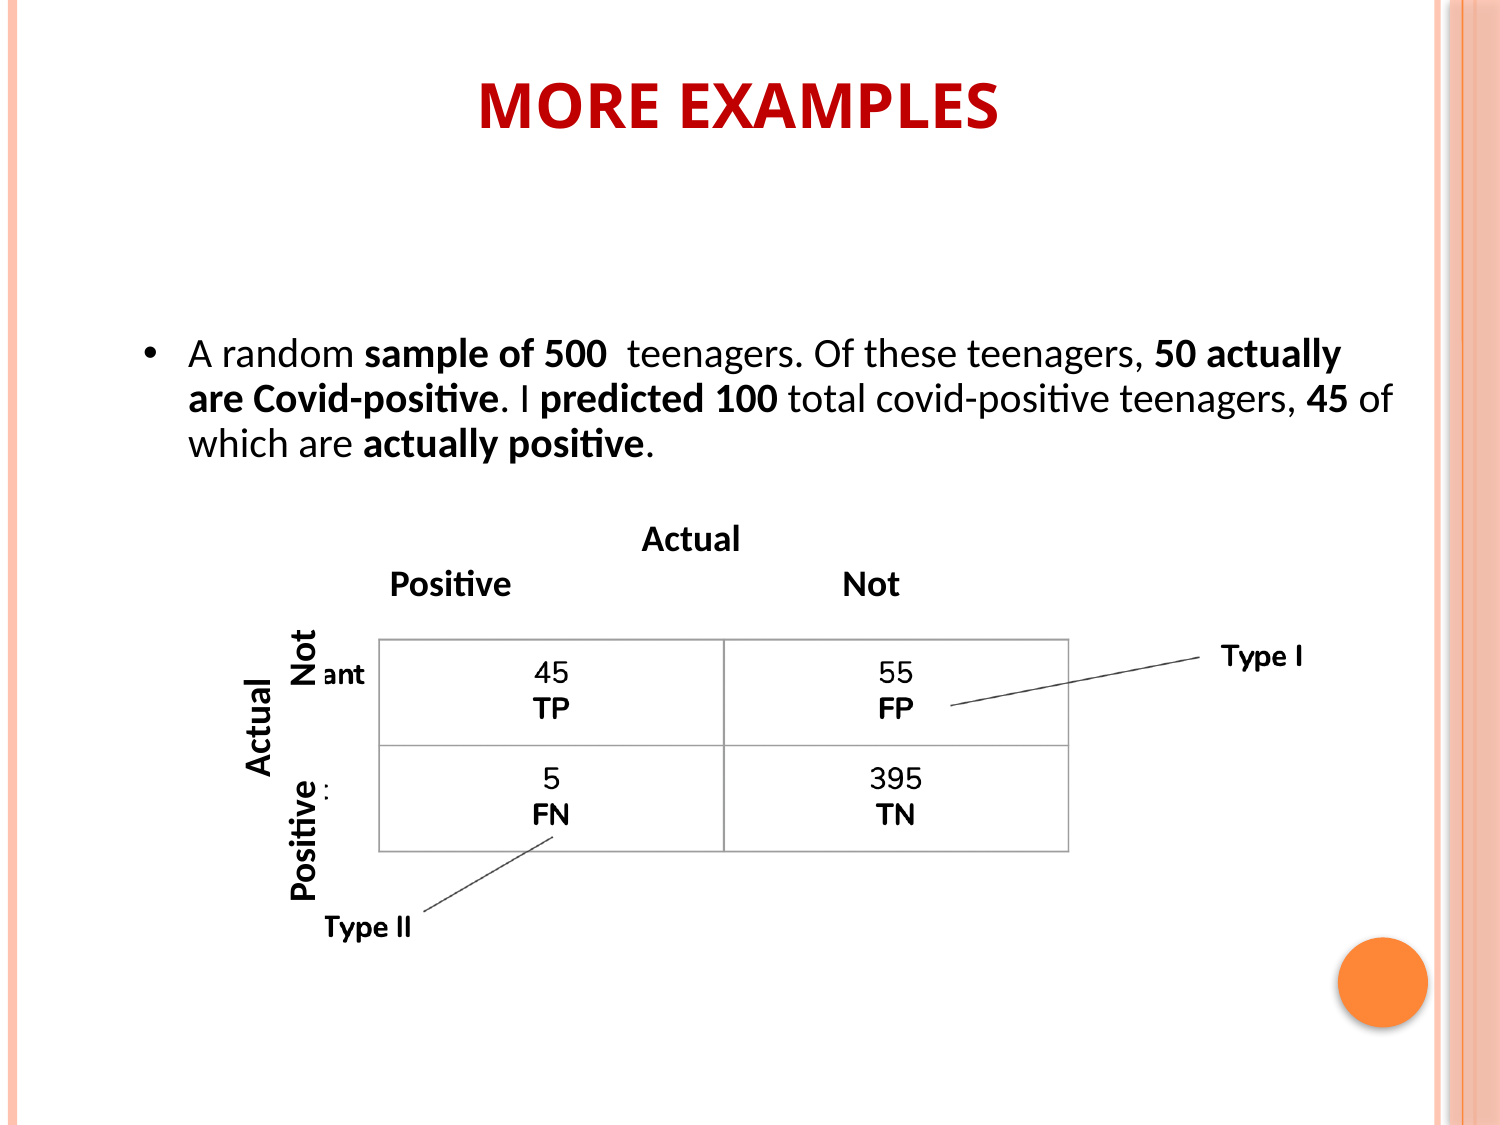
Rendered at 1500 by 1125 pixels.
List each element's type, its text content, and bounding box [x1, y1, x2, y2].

text_box Actual Positive Not [180, 537, 375, 918]
title More Examples [98, 0, 1393, 218]
picture [324, 625, 1330, 966]
text_box Actual Positive Not [375, 506, 1088, 612]
text_box A random sample of 500 teenagers. Of these teenagers, 50 actually are Covid-positive. I predicted 100 total covid-positive teenagers, 45 of which are actually positive. [128, 324, 1422, 494]
